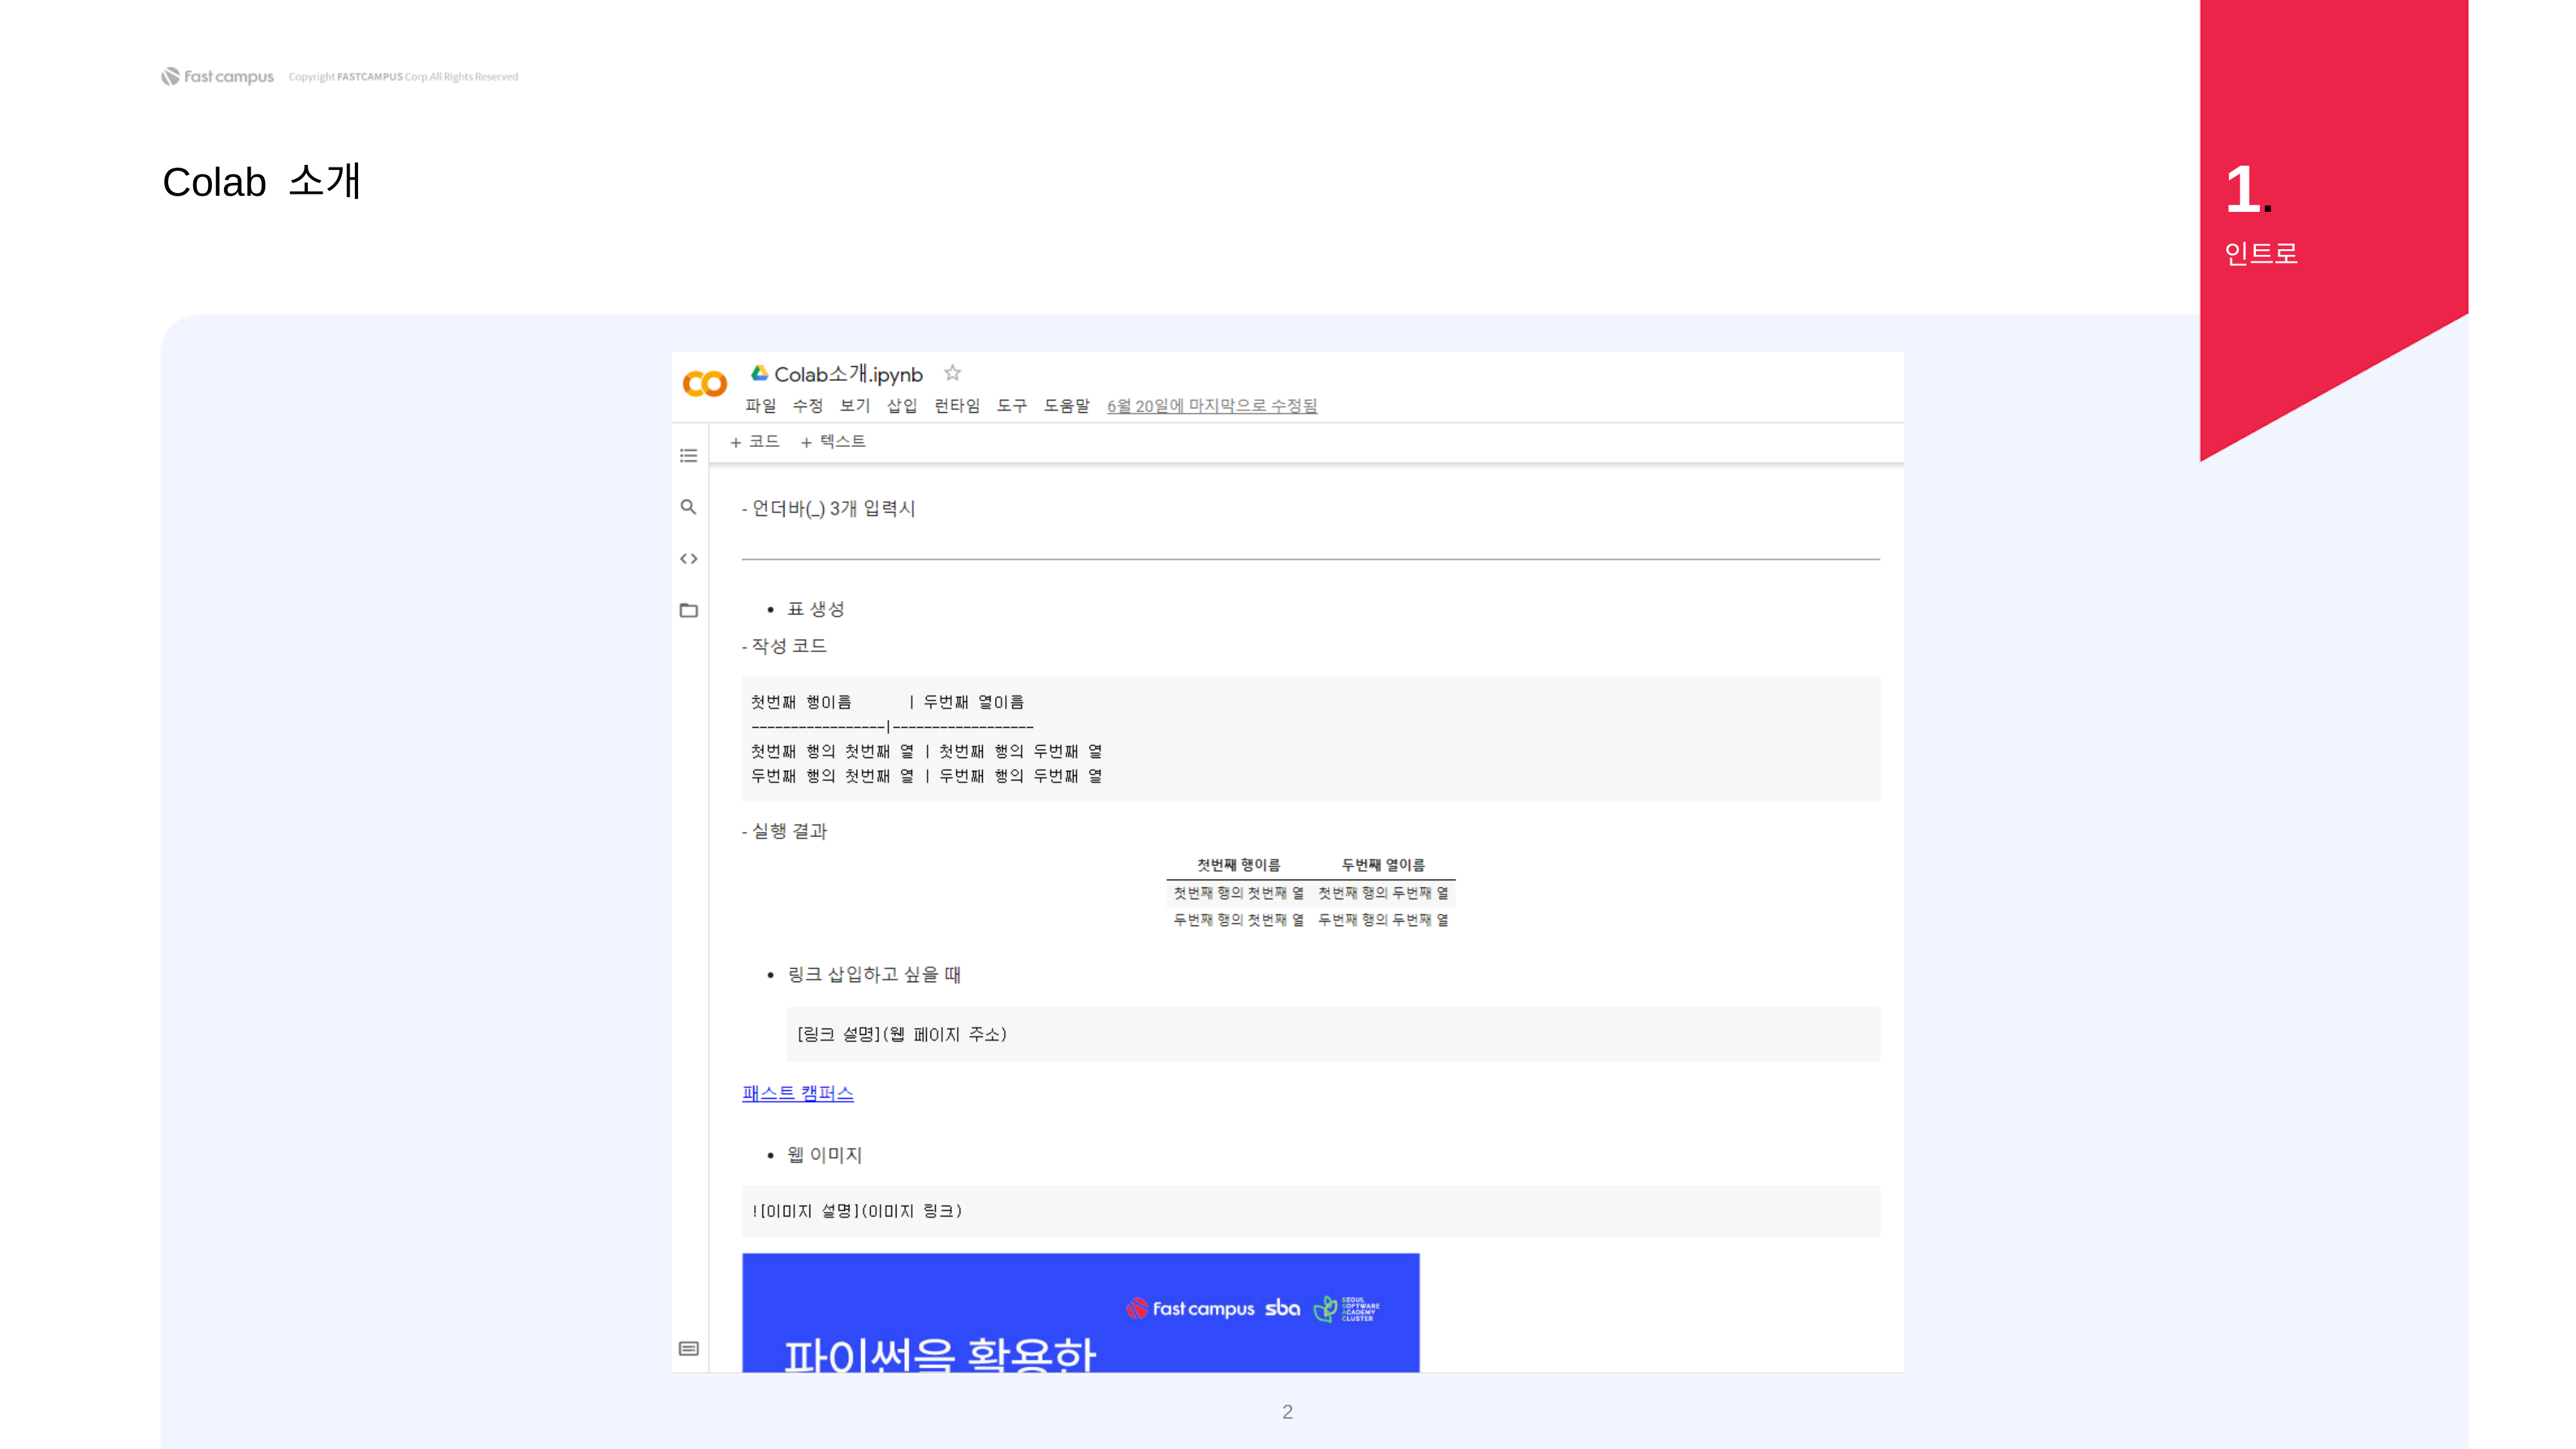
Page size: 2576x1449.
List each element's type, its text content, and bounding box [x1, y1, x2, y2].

text_box Colab 소개 [160, 154, 631, 205]
picture [0, 0, 2576, 1449]
text_box 인트로 [2200, 232, 2469, 276]
text_box 1. [2200, 148, 2469, 232]
slide_number ‹#› [998, 1379, 1578, 1449]
